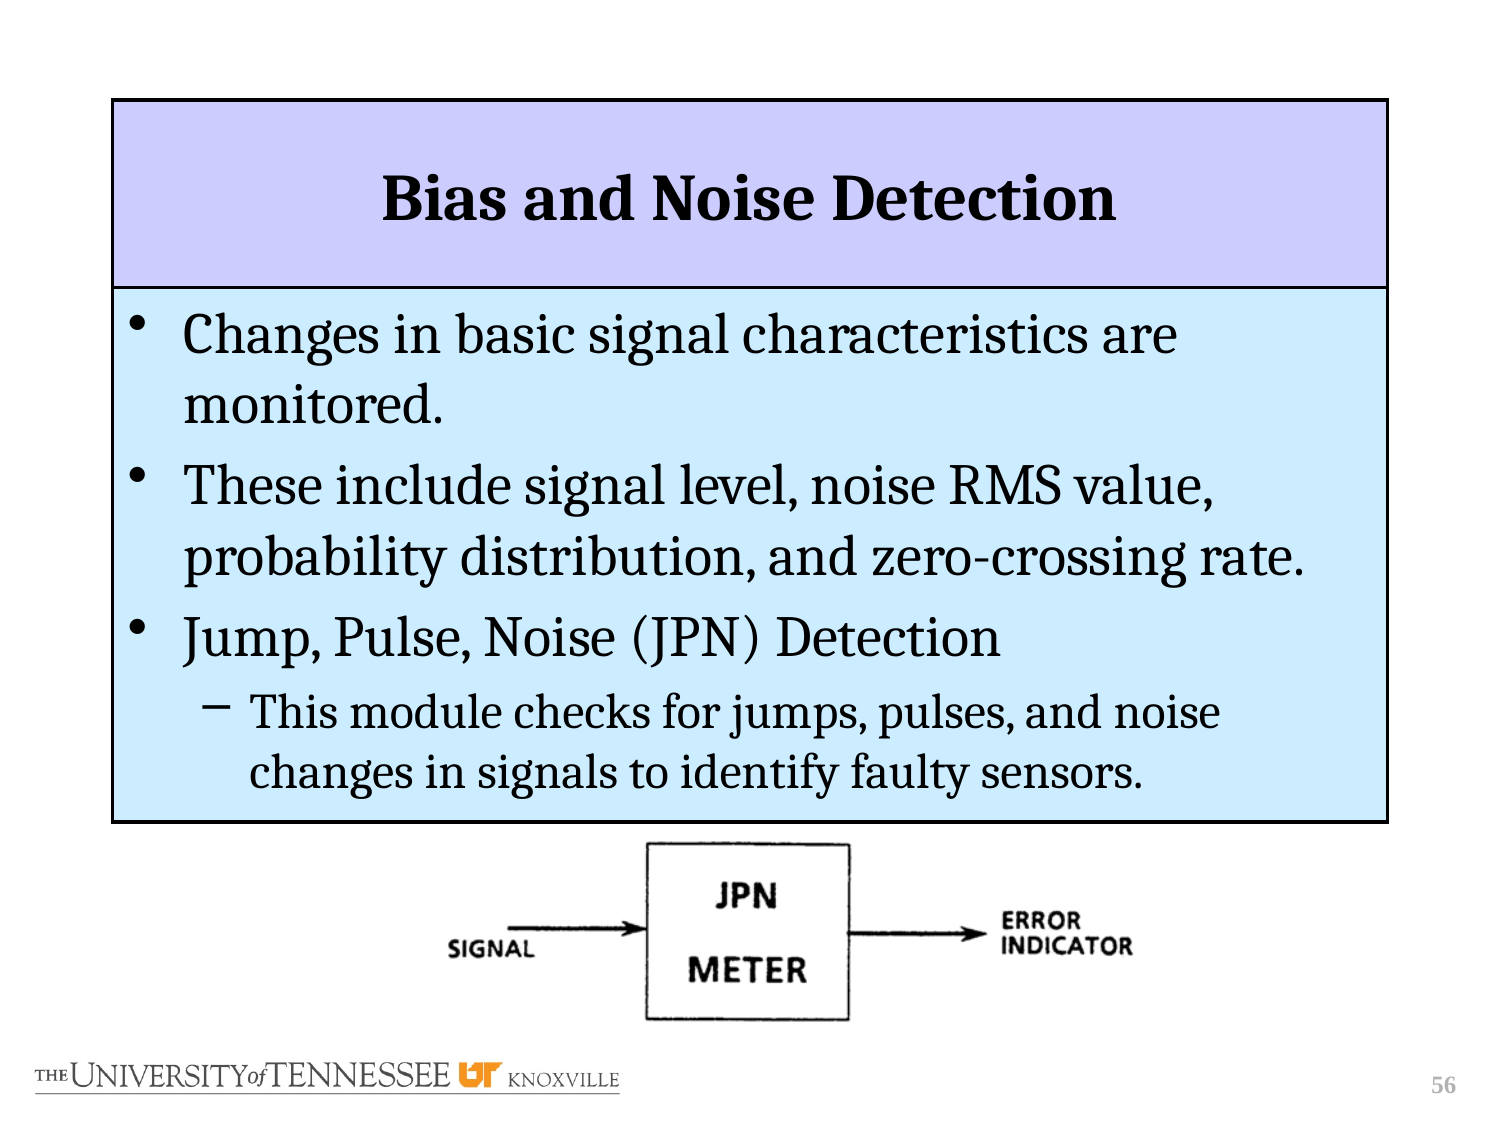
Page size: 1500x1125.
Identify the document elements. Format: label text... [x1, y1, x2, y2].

list Changes in basic signal characteristics are monitored. These include signal level, noise RMS value, probability distribution, and zero-crossing rate. Jump, Pulse, Noise (JPN) Detection This module checks for jumps, pulses, and noise changes in signals to identify faulty sensors. [111, 286, 1389, 824]
slide_number 56 [1387, 1042, 1500, 1125]
title Bias and Noise Detection [111, 98, 1389, 286]
picture [437, 839, 1142, 1033]
picture [0, 1036, 653, 1125]
